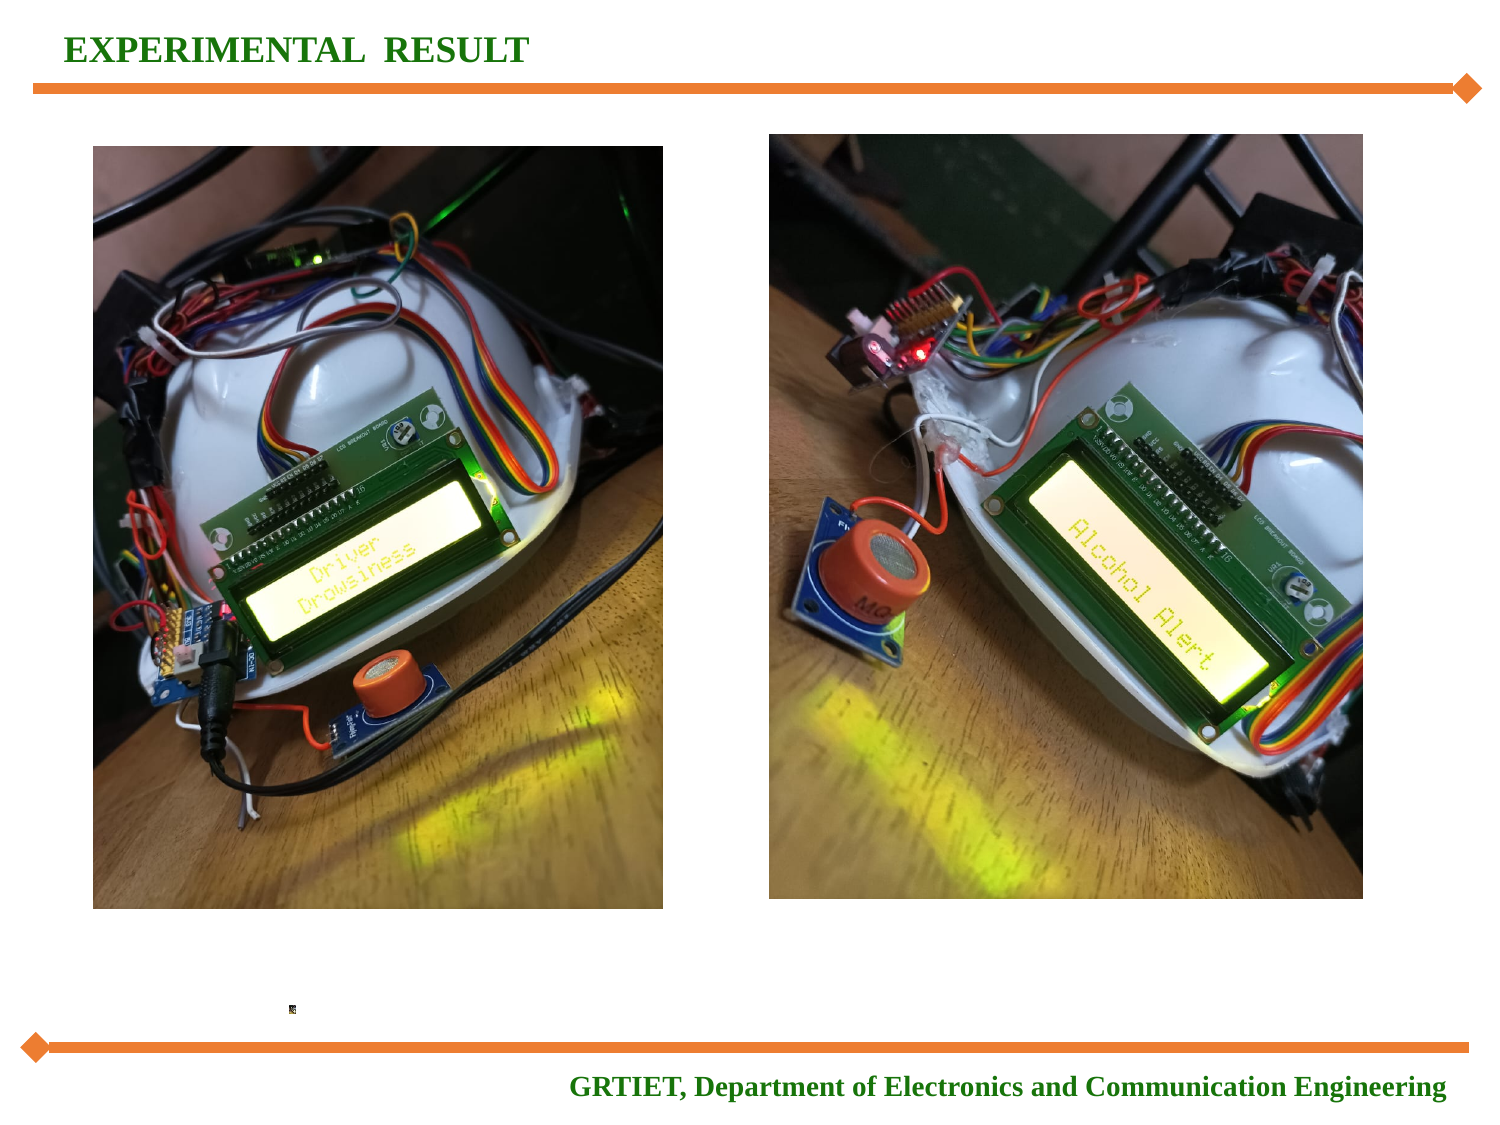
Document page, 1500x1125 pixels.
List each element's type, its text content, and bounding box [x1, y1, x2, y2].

picture [93, 146, 663, 909]
text_box EXPERIMENTAL RESULT [48, 17, 545, 78]
picture [769, 134, 1363, 900]
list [289, 1005, 296, 1014]
text_box GRTIET, Department of Electronics and Communication Engineering [75, 1059, 1463, 1110]
